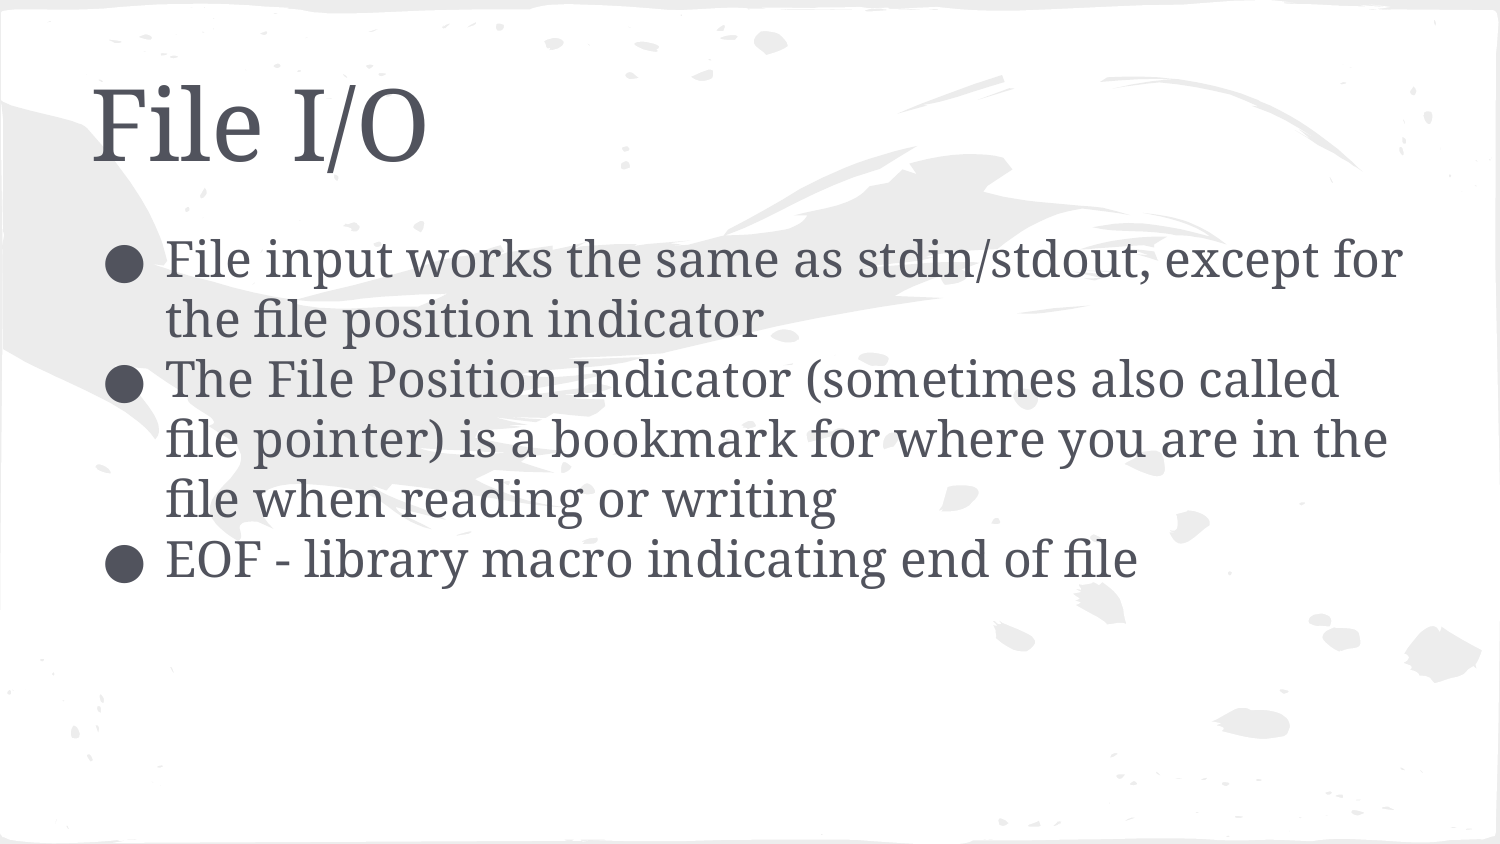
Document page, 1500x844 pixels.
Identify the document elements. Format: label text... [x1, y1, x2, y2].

list File input works the same as stdin/stdout, except for the file position indicator The File Position Indicator (sometimes also called file pointer) is a bookmark for where you are in the file when reading or writing EOF - library macro indicating end of file [75, 212, 1425, 808]
title File I/O [75, 25, 1425, 197]
